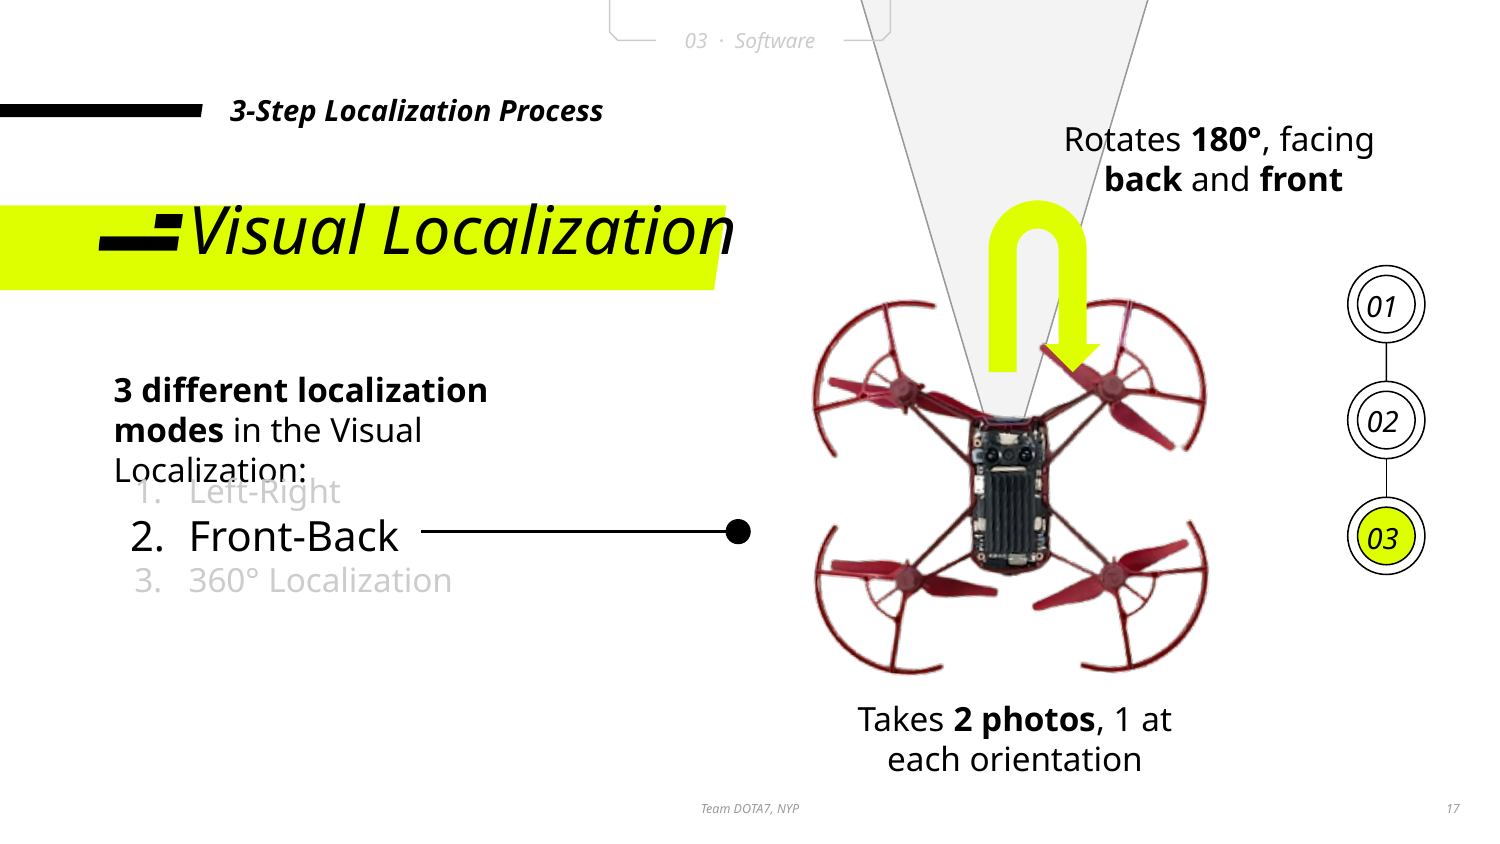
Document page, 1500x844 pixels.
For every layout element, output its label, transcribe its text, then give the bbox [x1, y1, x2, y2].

text_box [891, 0, 1148, 102]
title 3-Step Localization Process [215, 77, 806, 249]
title 3 different localization modes in the Visual Localization: [98, 354, 569, 454]
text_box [420, 519, 751, 544]
text_box Left-Right Front-Back 360° Localization [98, 454, 792, 615]
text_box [1347, 265, 1426, 343]
text_box [0, 205, 173, 291]
title Visual Localization [173, 136, 764, 319]
text_box [1017, 229, 1045, 266]
title Takes 2 photos, 1 at each orientation [840, 734, 1190, 844]
text_box [988, 200, 1087, 266]
picture [98, 214, 184, 255]
text_box [915, 184, 1045, 264]
title 03 · Software [454, 12, 1046, 184]
text_box [0, 104, 203, 118]
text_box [1347, 496, 1426, 575]
picture [779, 248, 1268, 746]
title 17 [1409, 785, 1475, 832]
text_box [609, 0, 891, 12]
title Rotates 180°, facing back and front [1045, 102, 1394, 274]
title Team DOTA7, NYP [454, 785, 840, 844]
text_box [1347, 381, 1426, 459]
